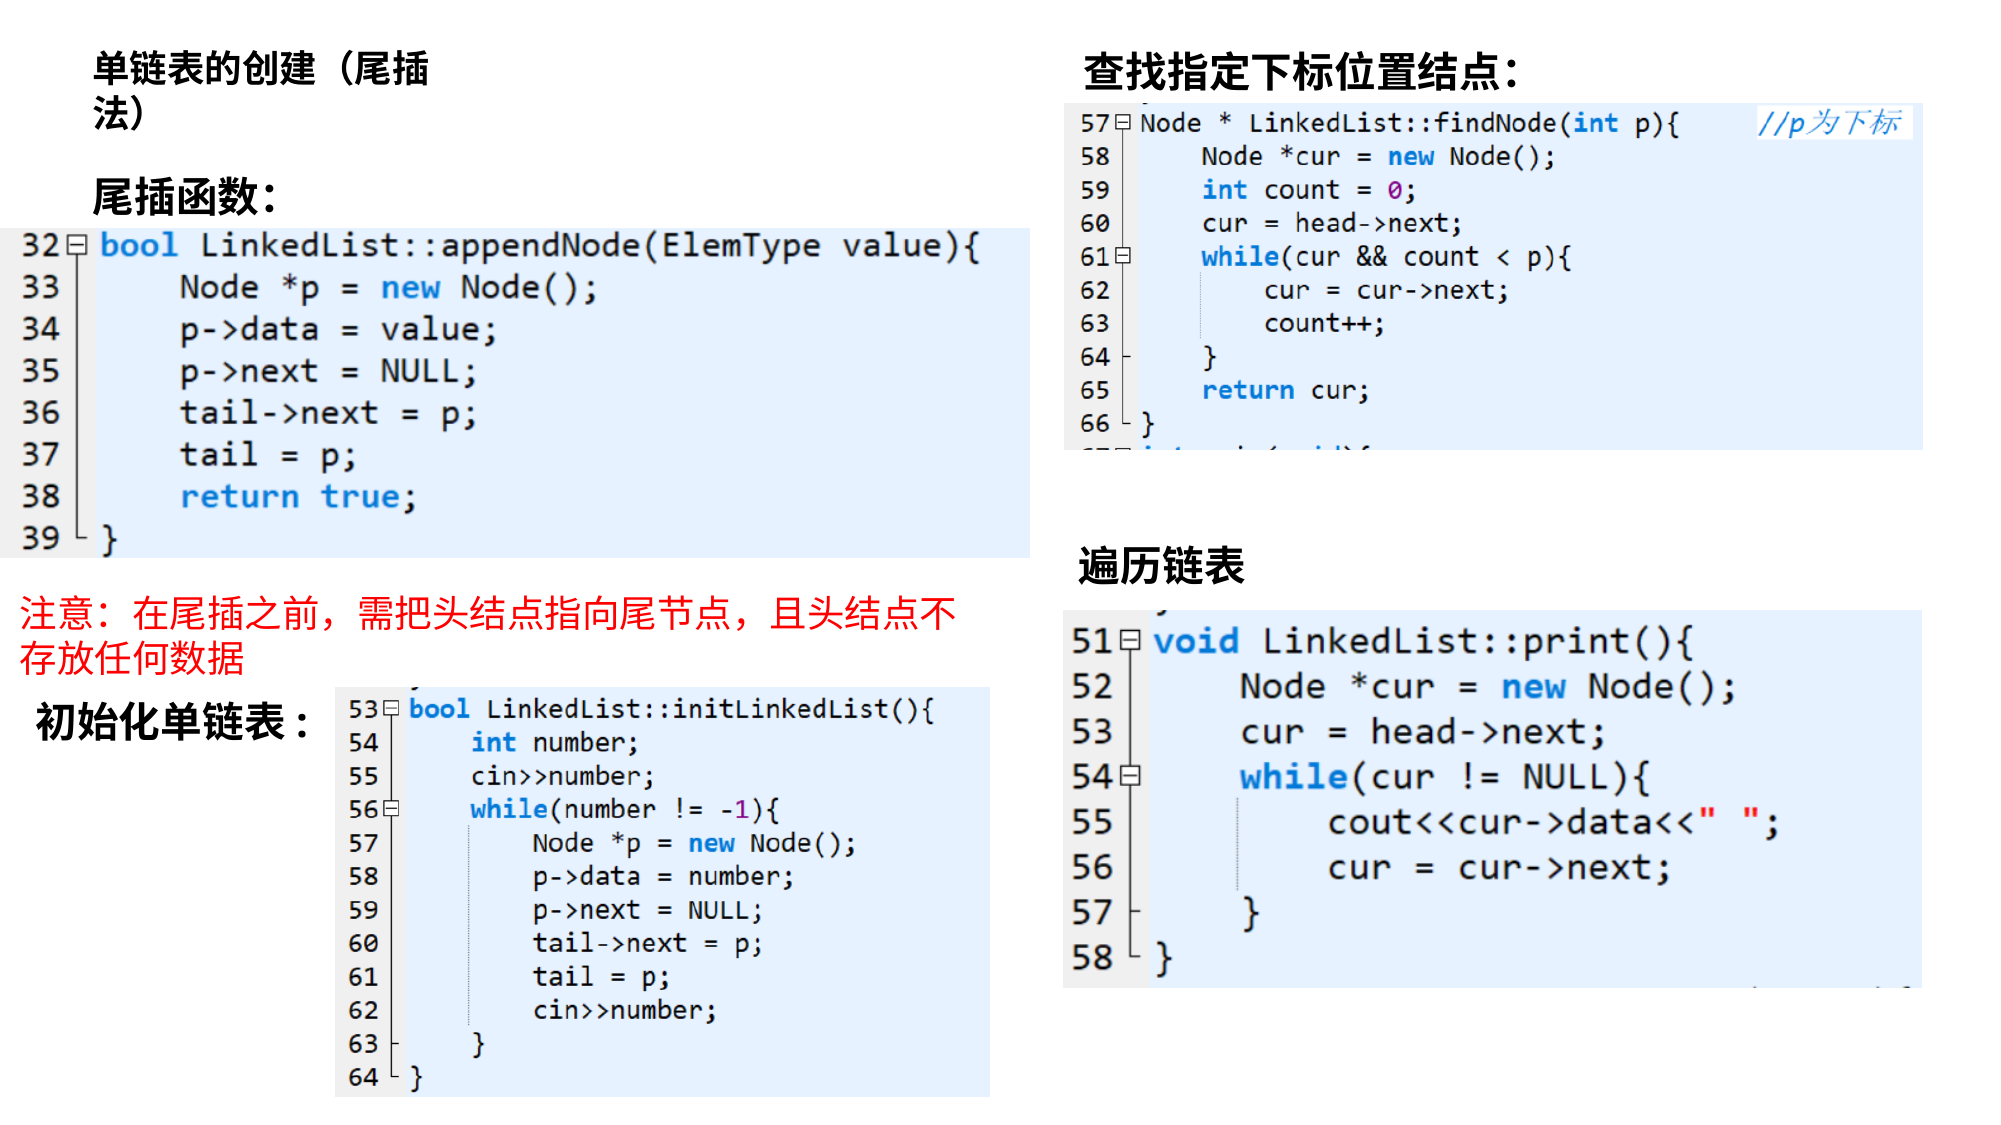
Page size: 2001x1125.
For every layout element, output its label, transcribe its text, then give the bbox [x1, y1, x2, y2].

text_box 遍历链表 [1064, 532, 1444, 597]
text_box 注意：在尾插之前，需把头结点指向尾节点，且头结点不存放任何数据 [5, 582, 1000, 688]
picture [1064, 103, 1923, 450]
text_box 初始化单链表: [20, 688, 335, 754]
text_box 查找指定下标位置结点： [1069, 37, 1605, 103]
text_box 单链表的创建（尾插法） [77, 37, 500, 143]
picture [1063, 610, 1922, 988]
picture [0, 228, 1030, 558]
picture [335, 687, 990, 1097]
text_box 尾插函数： [77, 163, 304, 228]
